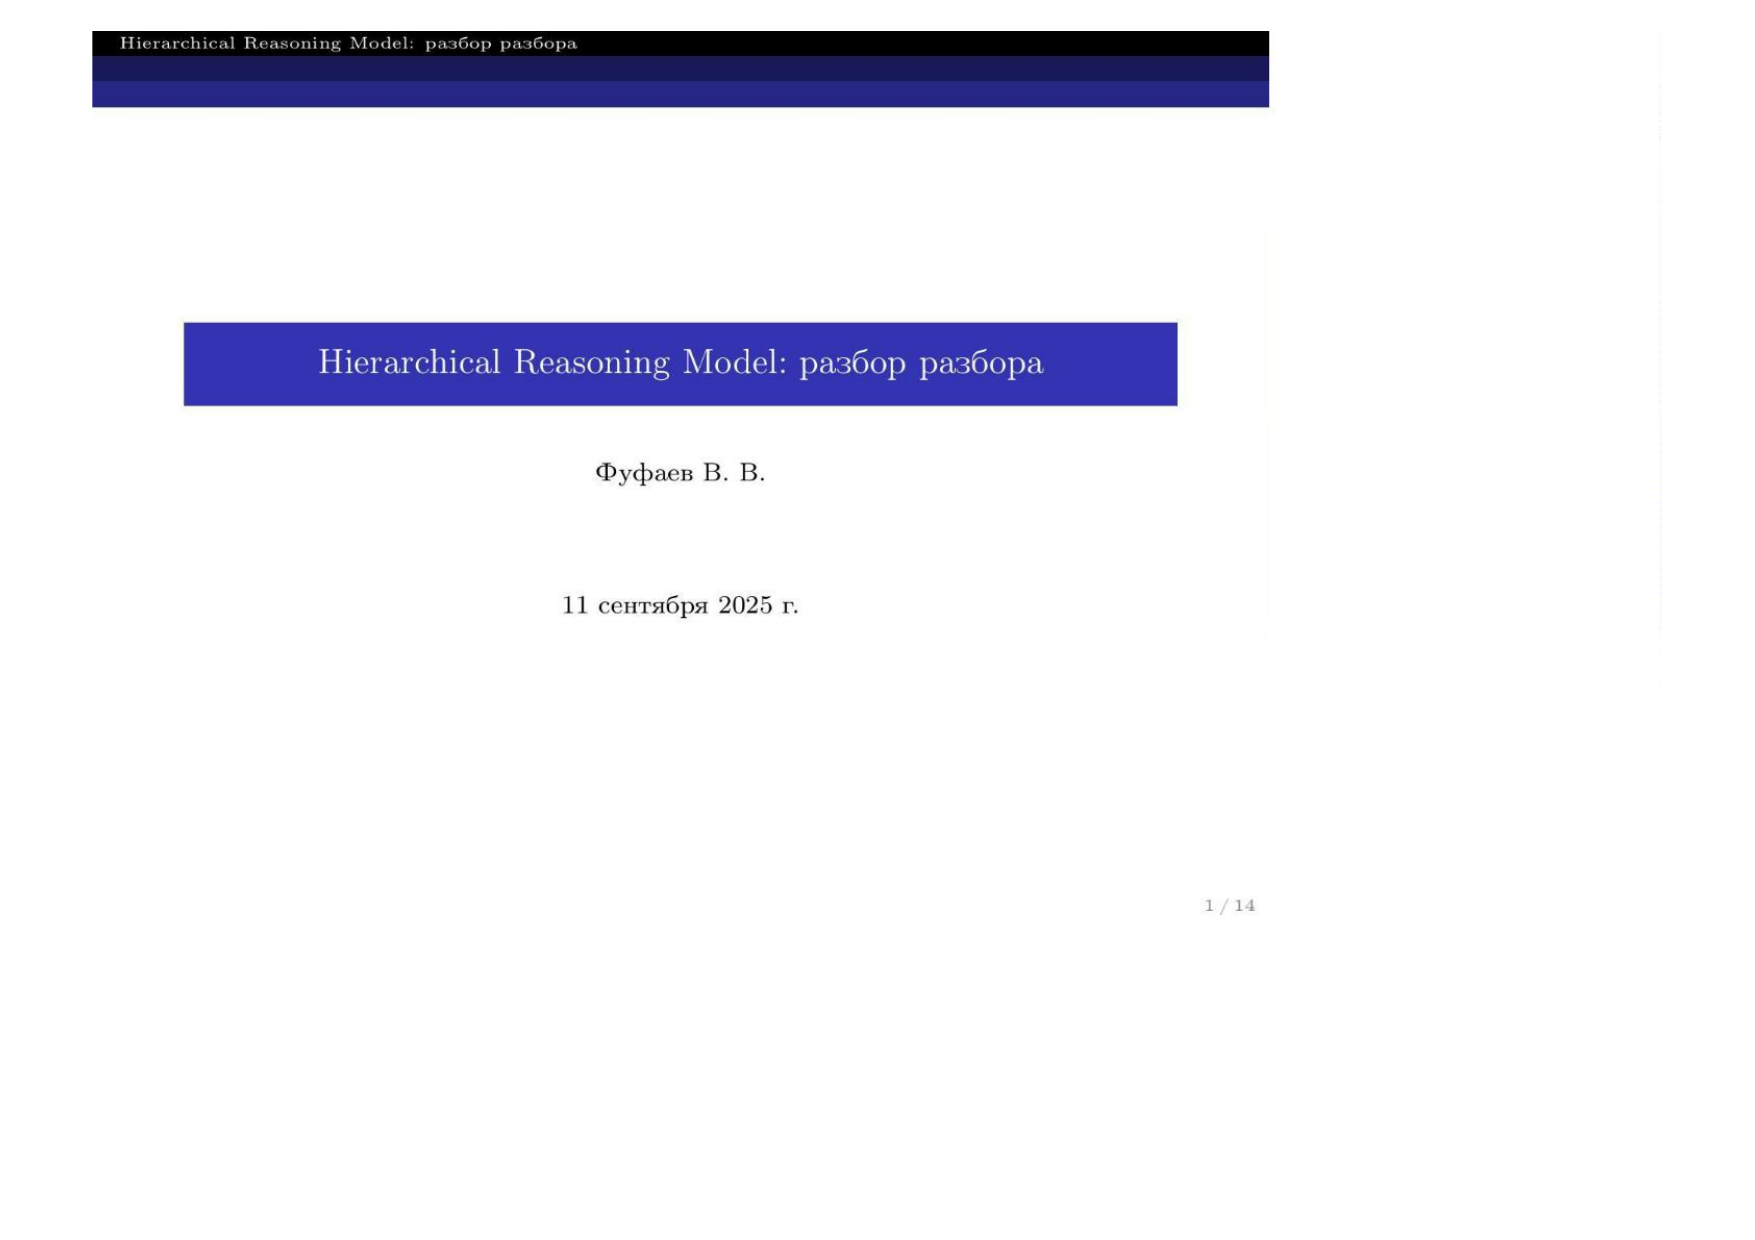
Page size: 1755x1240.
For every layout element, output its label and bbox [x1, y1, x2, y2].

text_box [92, 31, 1662, 1209]
